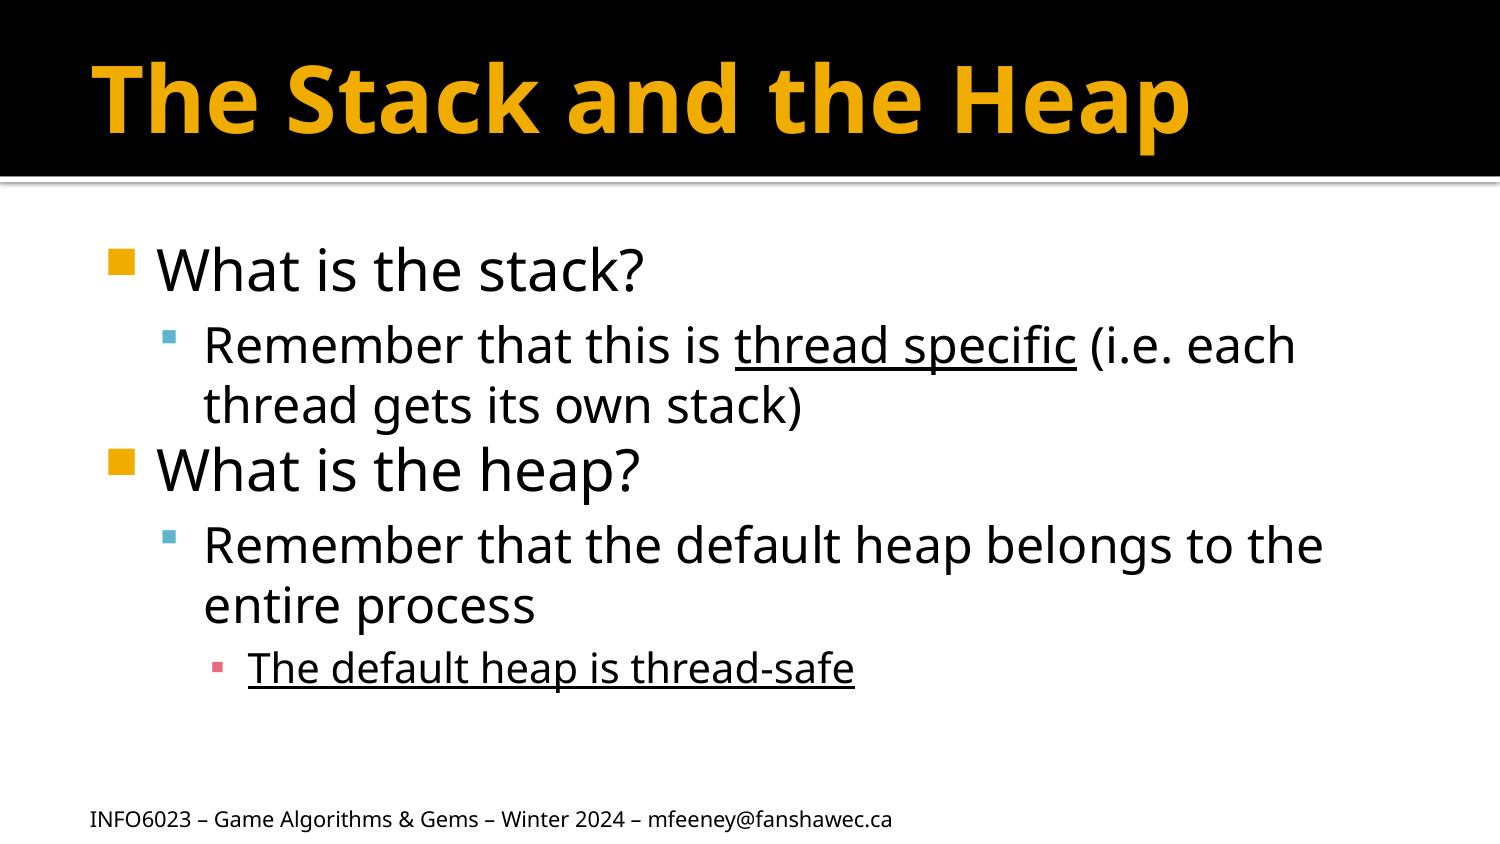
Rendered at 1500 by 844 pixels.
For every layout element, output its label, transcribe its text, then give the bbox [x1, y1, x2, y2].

title The Stack and the Heap [75, 19, 1425, 174]
list What is the stack? Remember that this is thread specific (i.e. each thread gets its own stack) What is the heap? Remember that the default heap belongs to the entire process The default heap is thread-safe [75, 218, 1425, 788]
